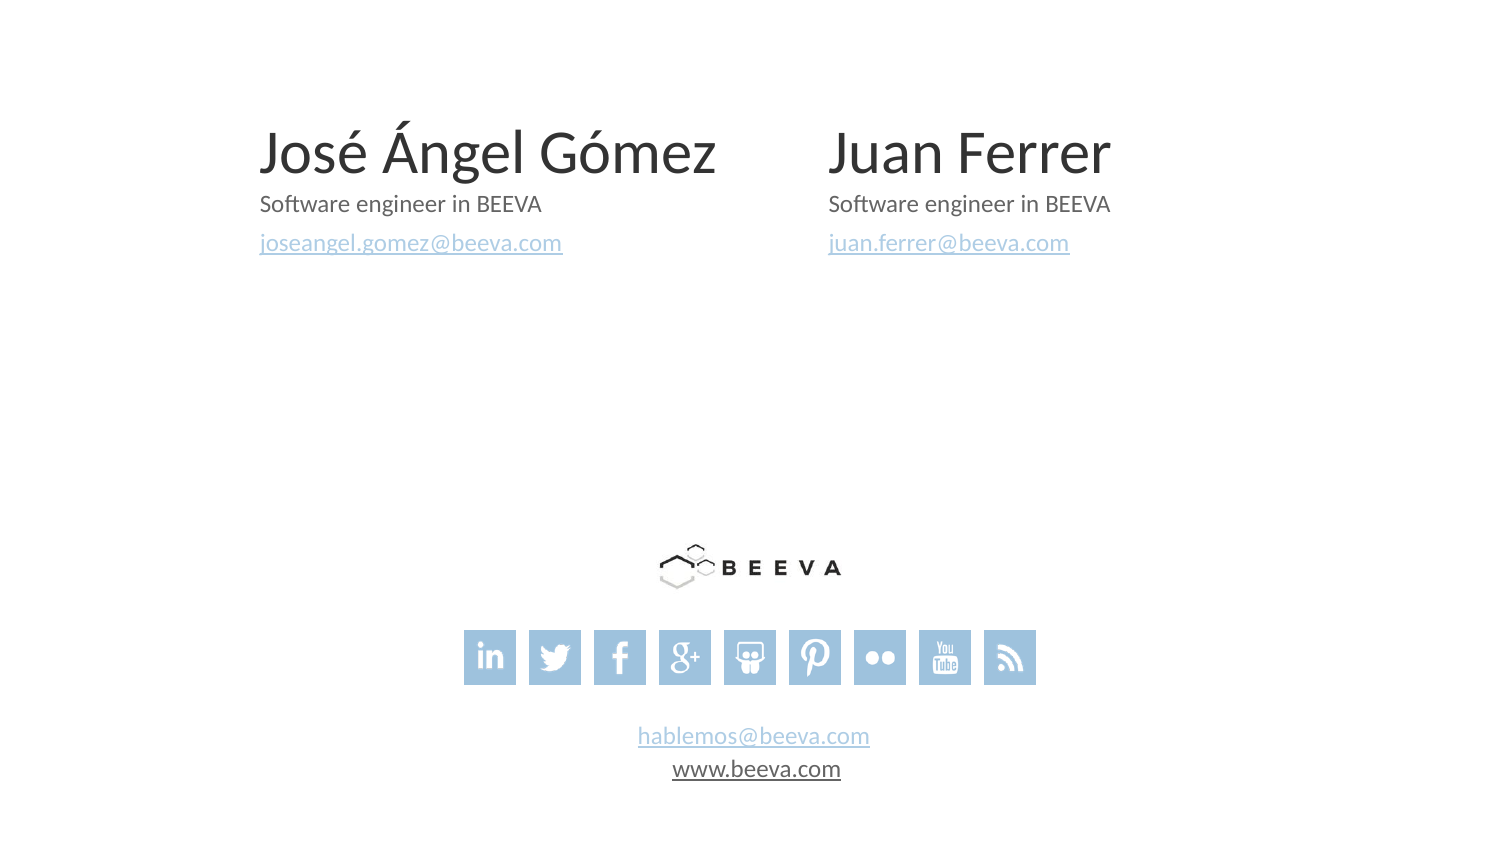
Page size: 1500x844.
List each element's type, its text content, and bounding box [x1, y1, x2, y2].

text_box juan.ferrer@beeva.com [813, 218, 1157, 265]
picture [594, 630, 646, 685]
text_box Software engineer in BEEVA [244, 180, 670, 226]
picture [724, 630, 776, 685]
picture [789, 630, 841, 685]
picture [919, 630, 971, 685]
text_box Juan Ferrer [813, 103, 1347, 195]
picture [464, 630, 516, 685]
text_box Software engineer in BEEVA [813, 180, 1224, 226]
picture [628, 526, 872, 603]
picture [659, 630, 711, 685]
text_box joseangel.gomez@beeva.com [244, 218, 588, 265]
text_box José Ángel Gómez [244, 103, 778, 195]
picture [529, 630, 581, 685]
picture [854, 630, 906, 685]
picture [984, 630, 1036, 685]
